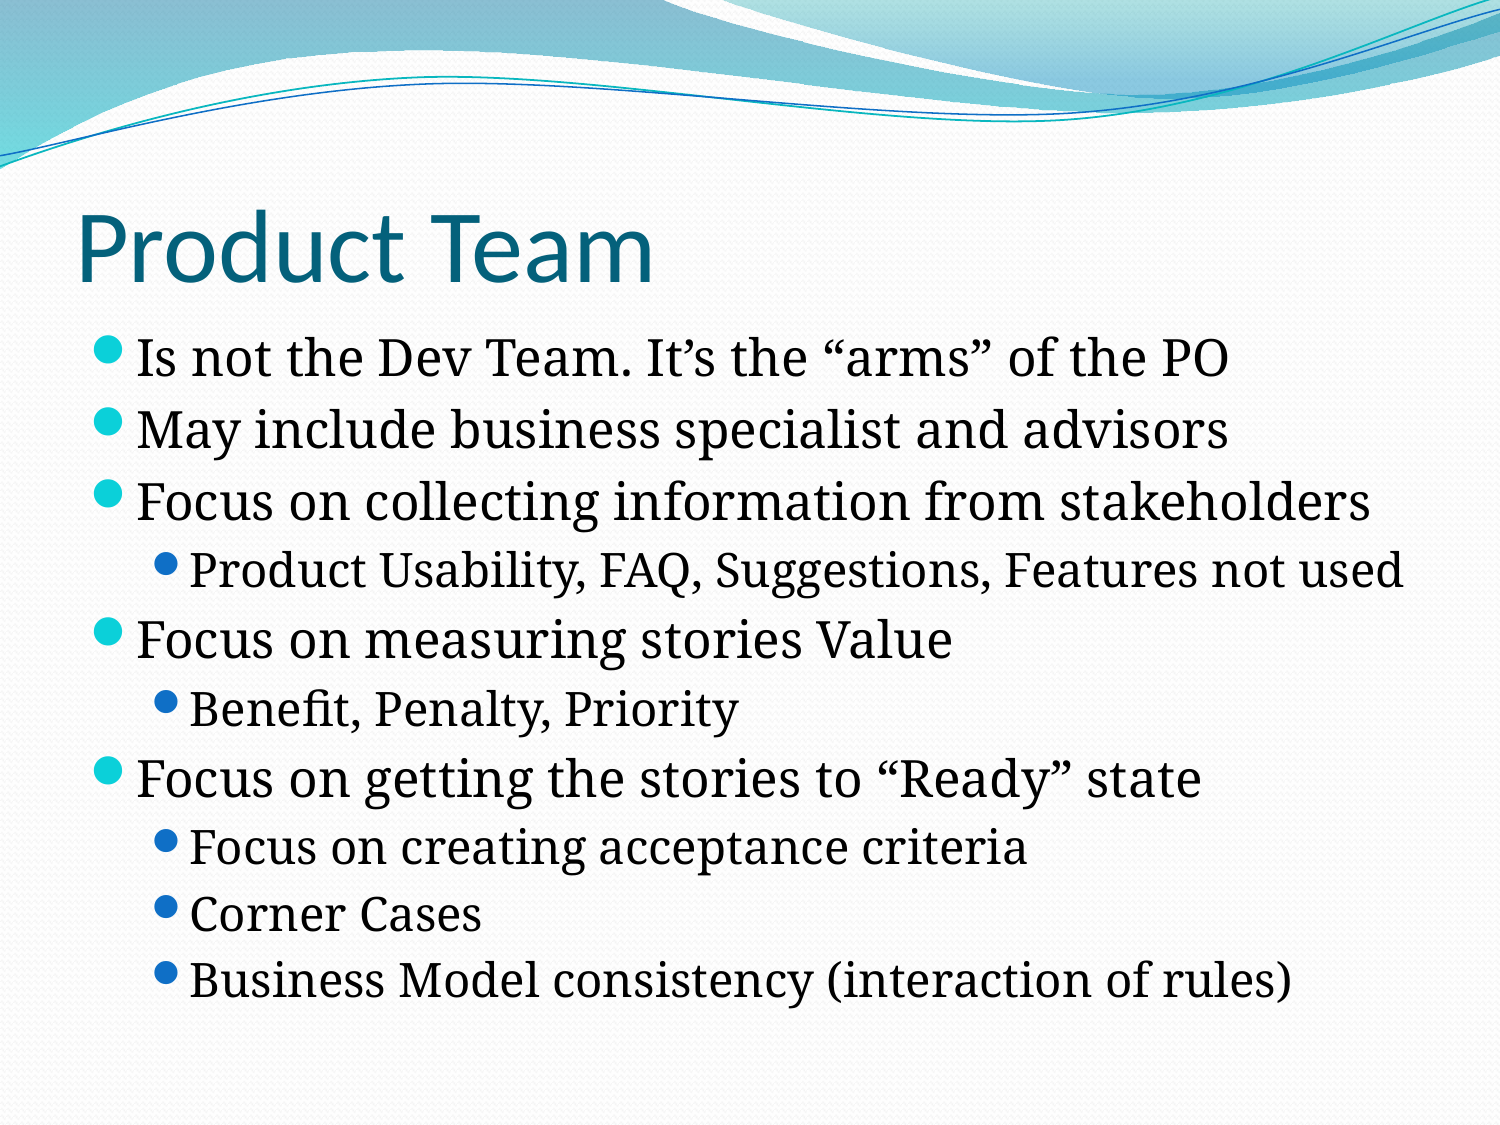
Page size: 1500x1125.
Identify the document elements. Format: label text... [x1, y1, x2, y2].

list Is not the Dev Team. It’s the “arms” of the PO May include business specialist and advisors Focus on collecting information from stakeholders Product Usability, FAQ, Suggestions, Features not used Focus on measuring stories Value Benefit, Penalty, Priority Focus on getting the stories to “Ready” state Focus on creating acceptance criteria Corner Cases Business Model consistency (interaction of rules) [75, 317, 1425, 1038]
title Product Team [75, 115, 1425, 303]
